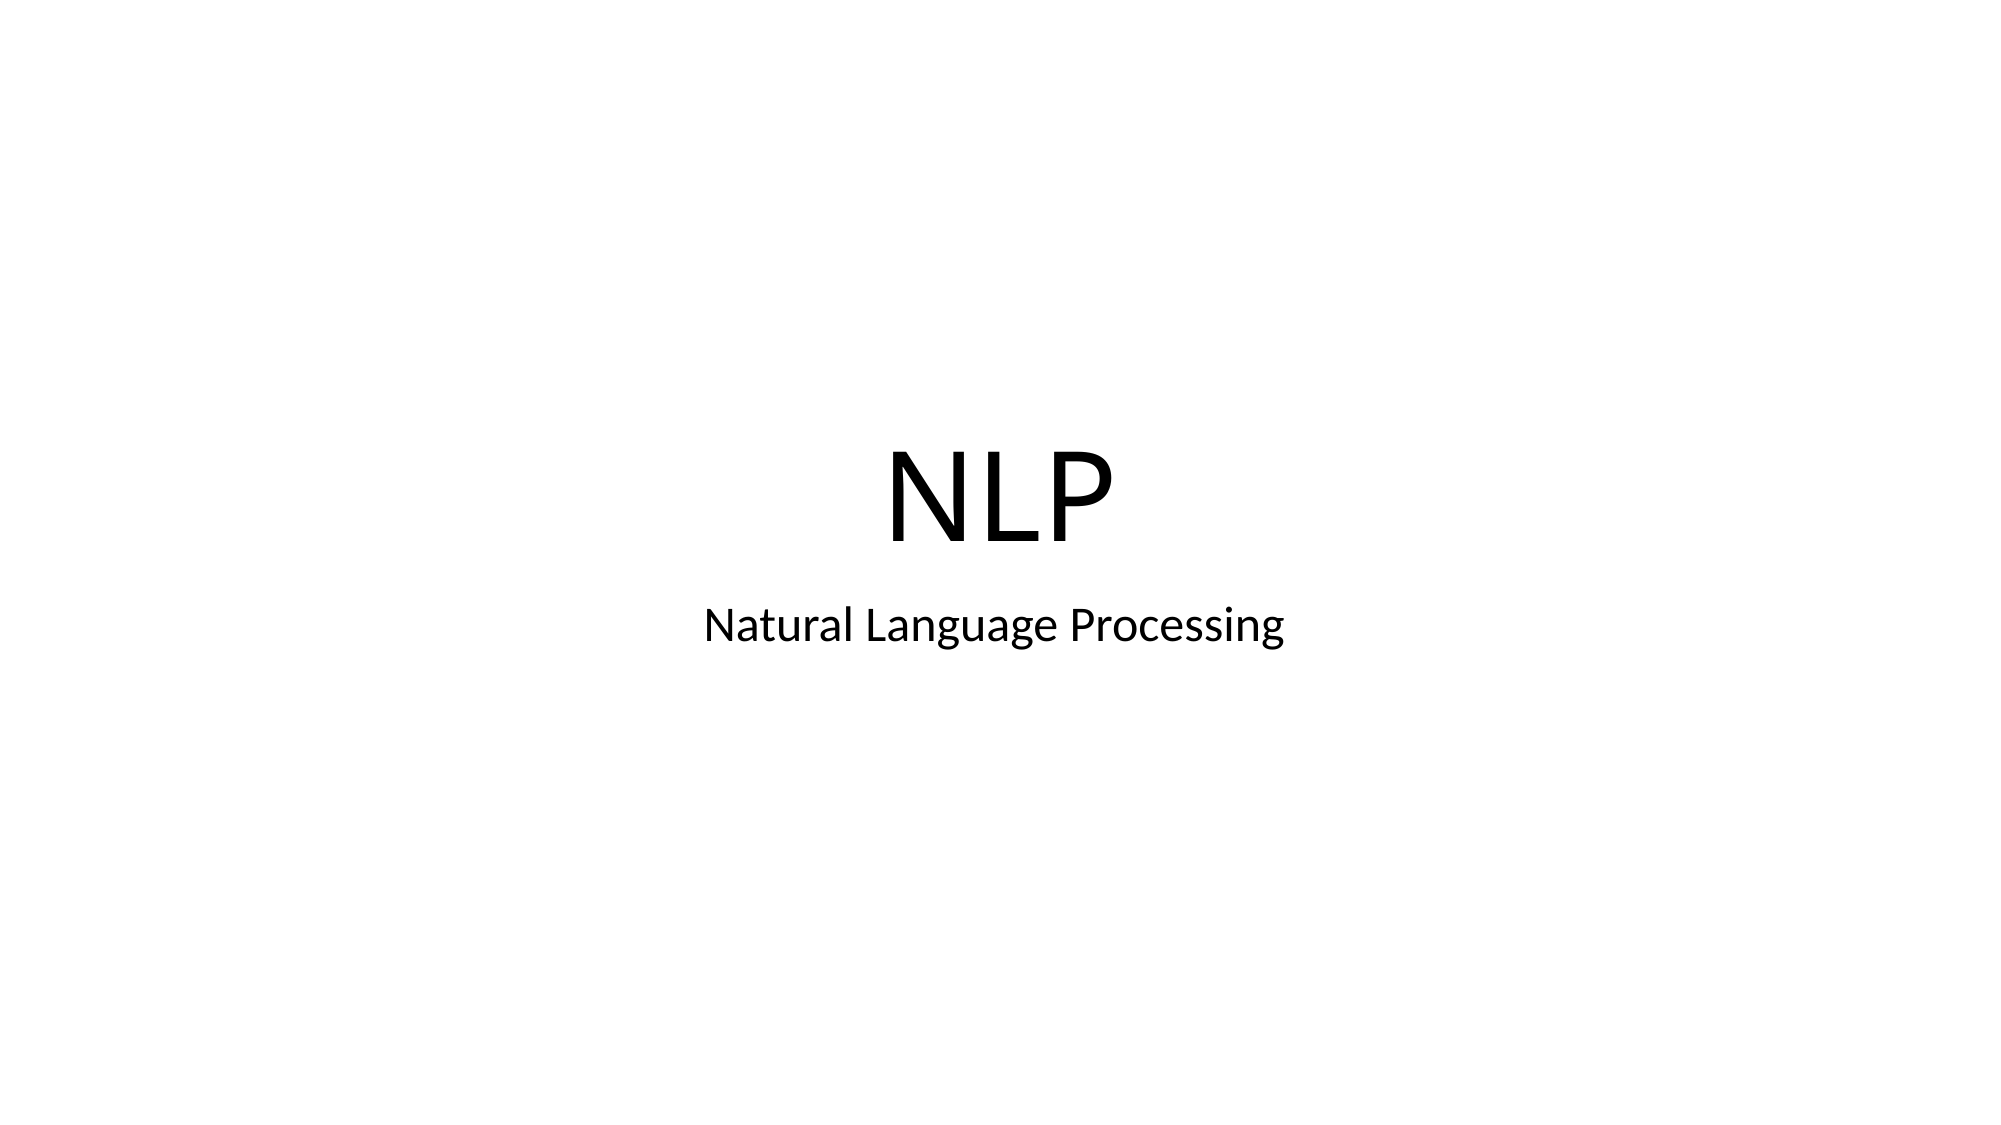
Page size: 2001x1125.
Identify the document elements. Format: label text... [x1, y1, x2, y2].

title NLP [249, 184, 1750, 576]
subtitle Natural Language Processing [249, 590, 1750, 863]
